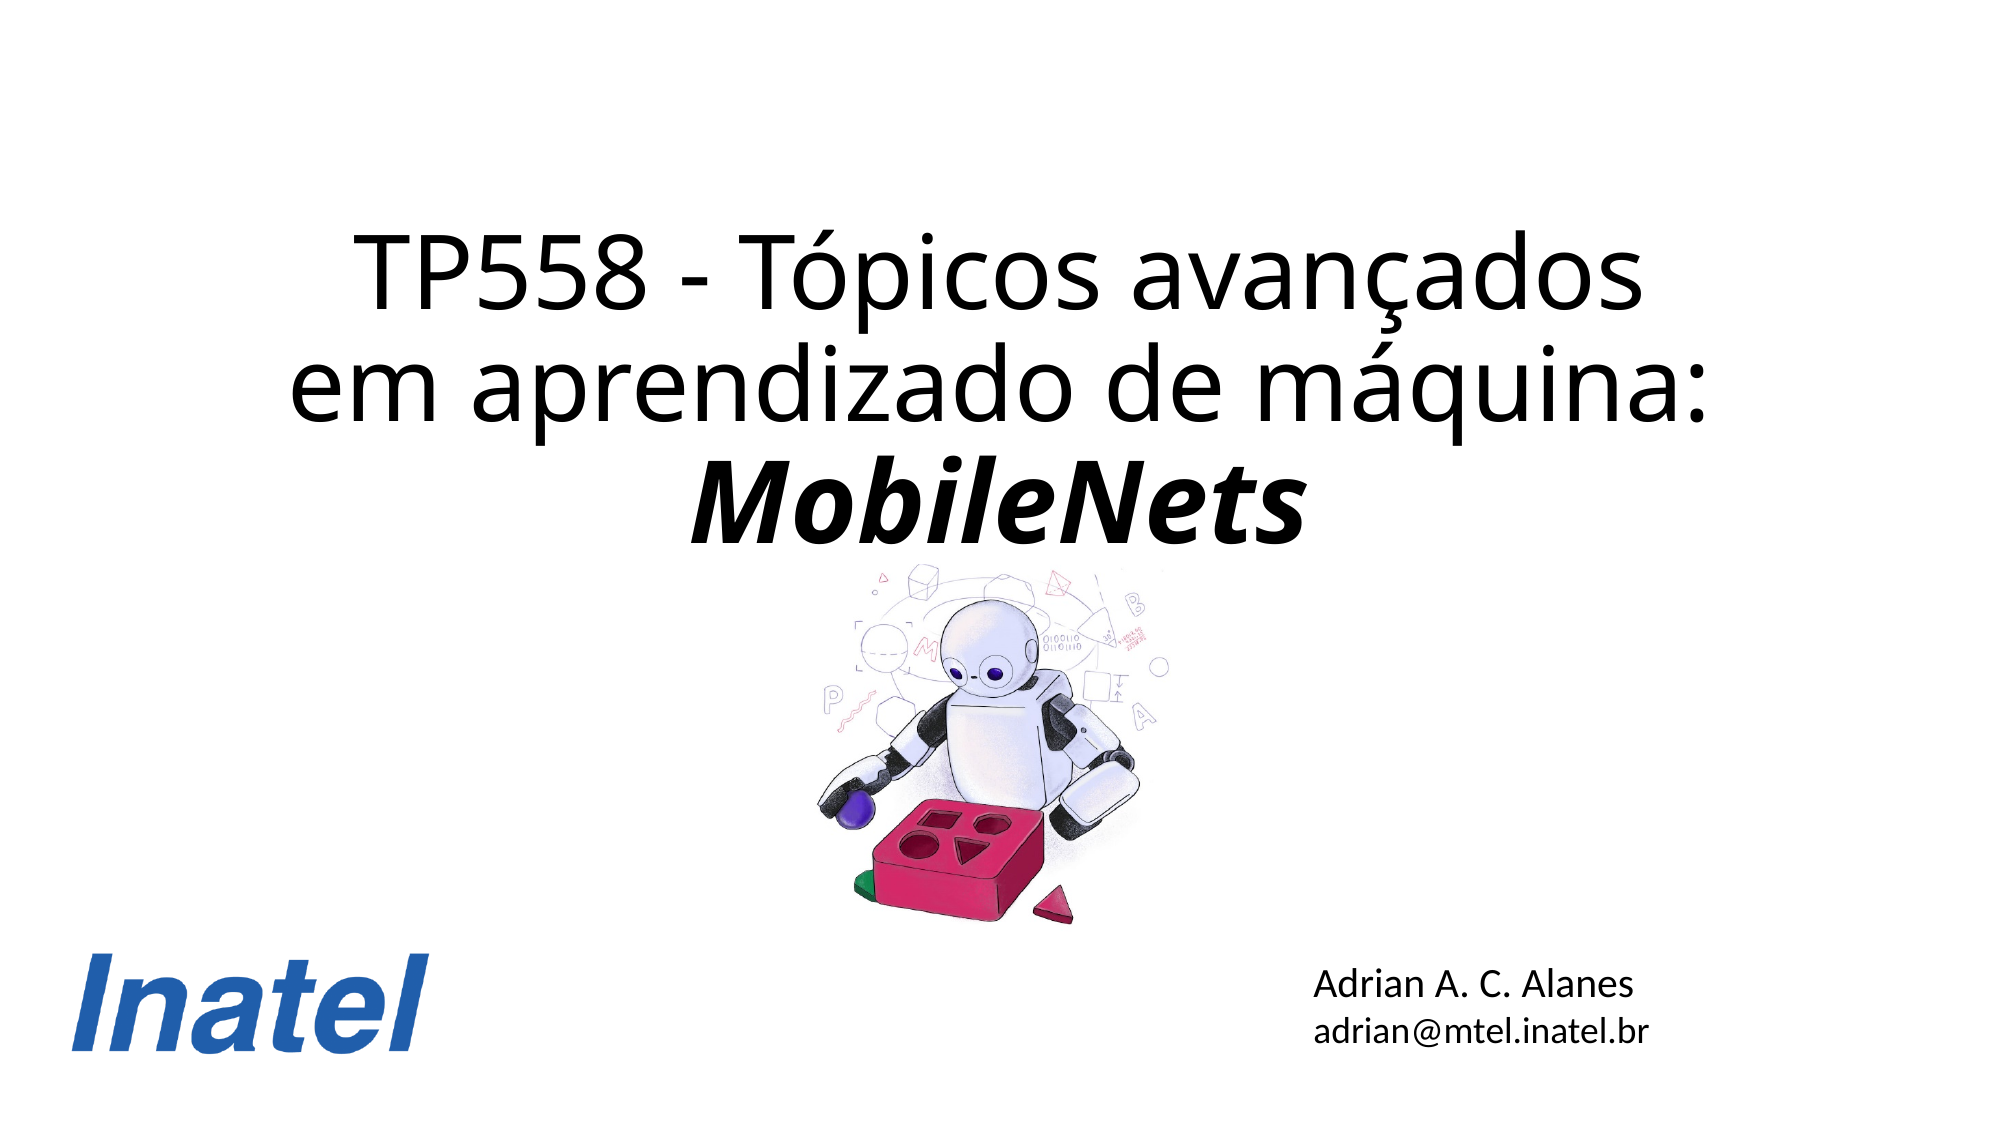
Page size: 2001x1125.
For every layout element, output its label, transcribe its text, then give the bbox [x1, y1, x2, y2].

text_box Adrian A. C. Alanes adrian@mtel.inatel.br [1298, 948, 1956, 1058]
picture [814, 564, 1186, 932]
title TP558 - Tópicos avançados em aprendizado de máquina: MobileNets [249, 134, 1750, 576]
picture [64, 948, 436, 1060]
